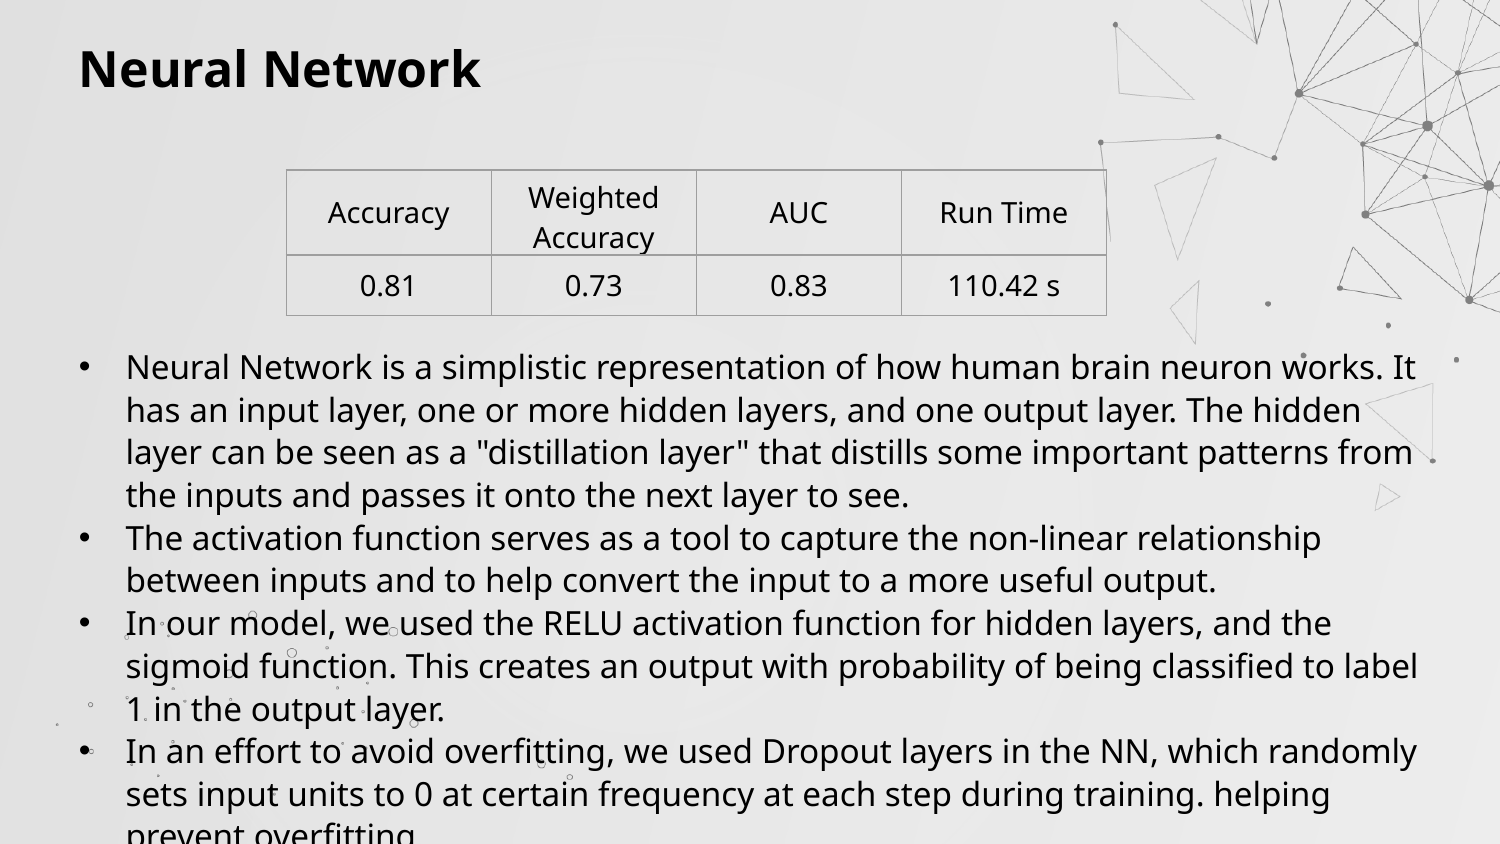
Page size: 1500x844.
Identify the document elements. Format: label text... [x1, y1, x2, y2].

text_box Neural Network is a simplistic representation of how human brain neuron works. It has an input layer, one or more hidden layers, and one output layer. The hidden layer can be seen as a "distillation layer" that distills some important patterns from the inputs and passes it onto the next layer to see. The activation function serves as a tool to capture the non-linear relationship between inputs and to help convert the input to a more useful output. In our model, we used the RELU activation function for hidden layers, and the sigmoid function. This creates an output with probability of being classified to label 1 in the output layer. In an effort to avoid overfitting, we used Dropout layers in the NN, which randomly sets input units to 0 at certain frequency at each step during training. helping prevent overfitting. [64, 335, 1447, 844]
table_cell 110.42 s [902, 256, 1106, 315]
table_cell 0.73 [492, 256, 696, 315]
table_header Accuracy [287, 171, 491, 254]
table_header AUC [697, 171, 901, 254]
text_box Neural Network [64, 22, 1329, 113]
table_header Weighted Accuracy [492, 171, 696, 254]
picture [0, 0, 1500, 844]
table_cell 0.81 [287, 256, 491, 315]
table_header Run Time [902, 171, 1106, 254]
text_box [848, 775, 880, 821]
table_cell 0.83 [697, 256, 901, 315]
